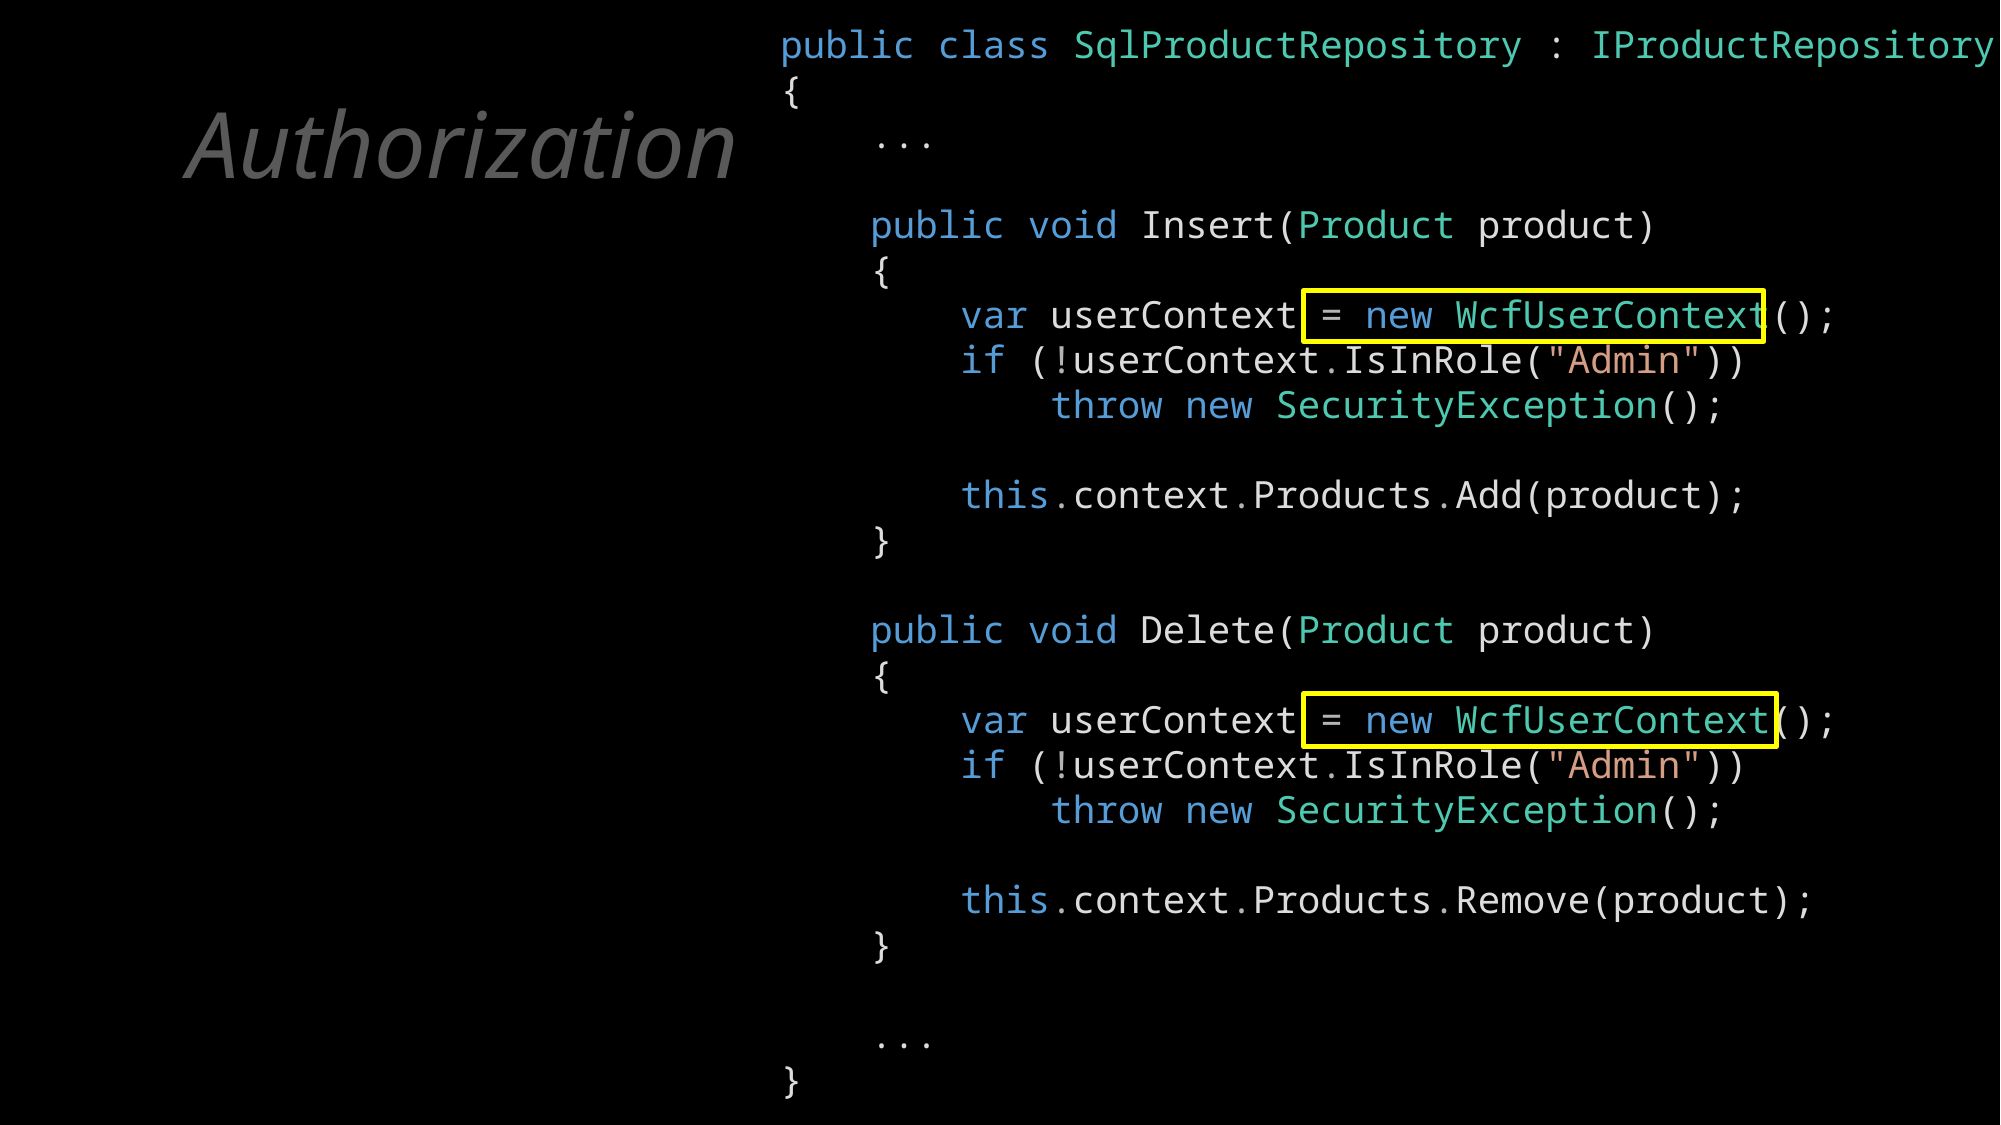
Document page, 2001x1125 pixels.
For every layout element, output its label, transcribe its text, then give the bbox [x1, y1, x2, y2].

text_box [1302, 290, 1765, 342]
text_box public class SqlProductRepository : IProductRepository { ... public void Insert(Product product) { var userContext = new WcfUserContext(); if (!userContext.IsInRole("Admin")) throw new SecurityException(); this.context.Products.Add(product); } public void Delete(Product product) { var userContext = new WcfUserContext(); if (!userContext.IsInRole("Admin")) throw new SecurityException(); this.context.Products.Remove(product); } ... } [765, 14, 2000, 1102]
text_box [1302, 693, 1778, 747]
title Authorization [10, 91, 754, 905]
